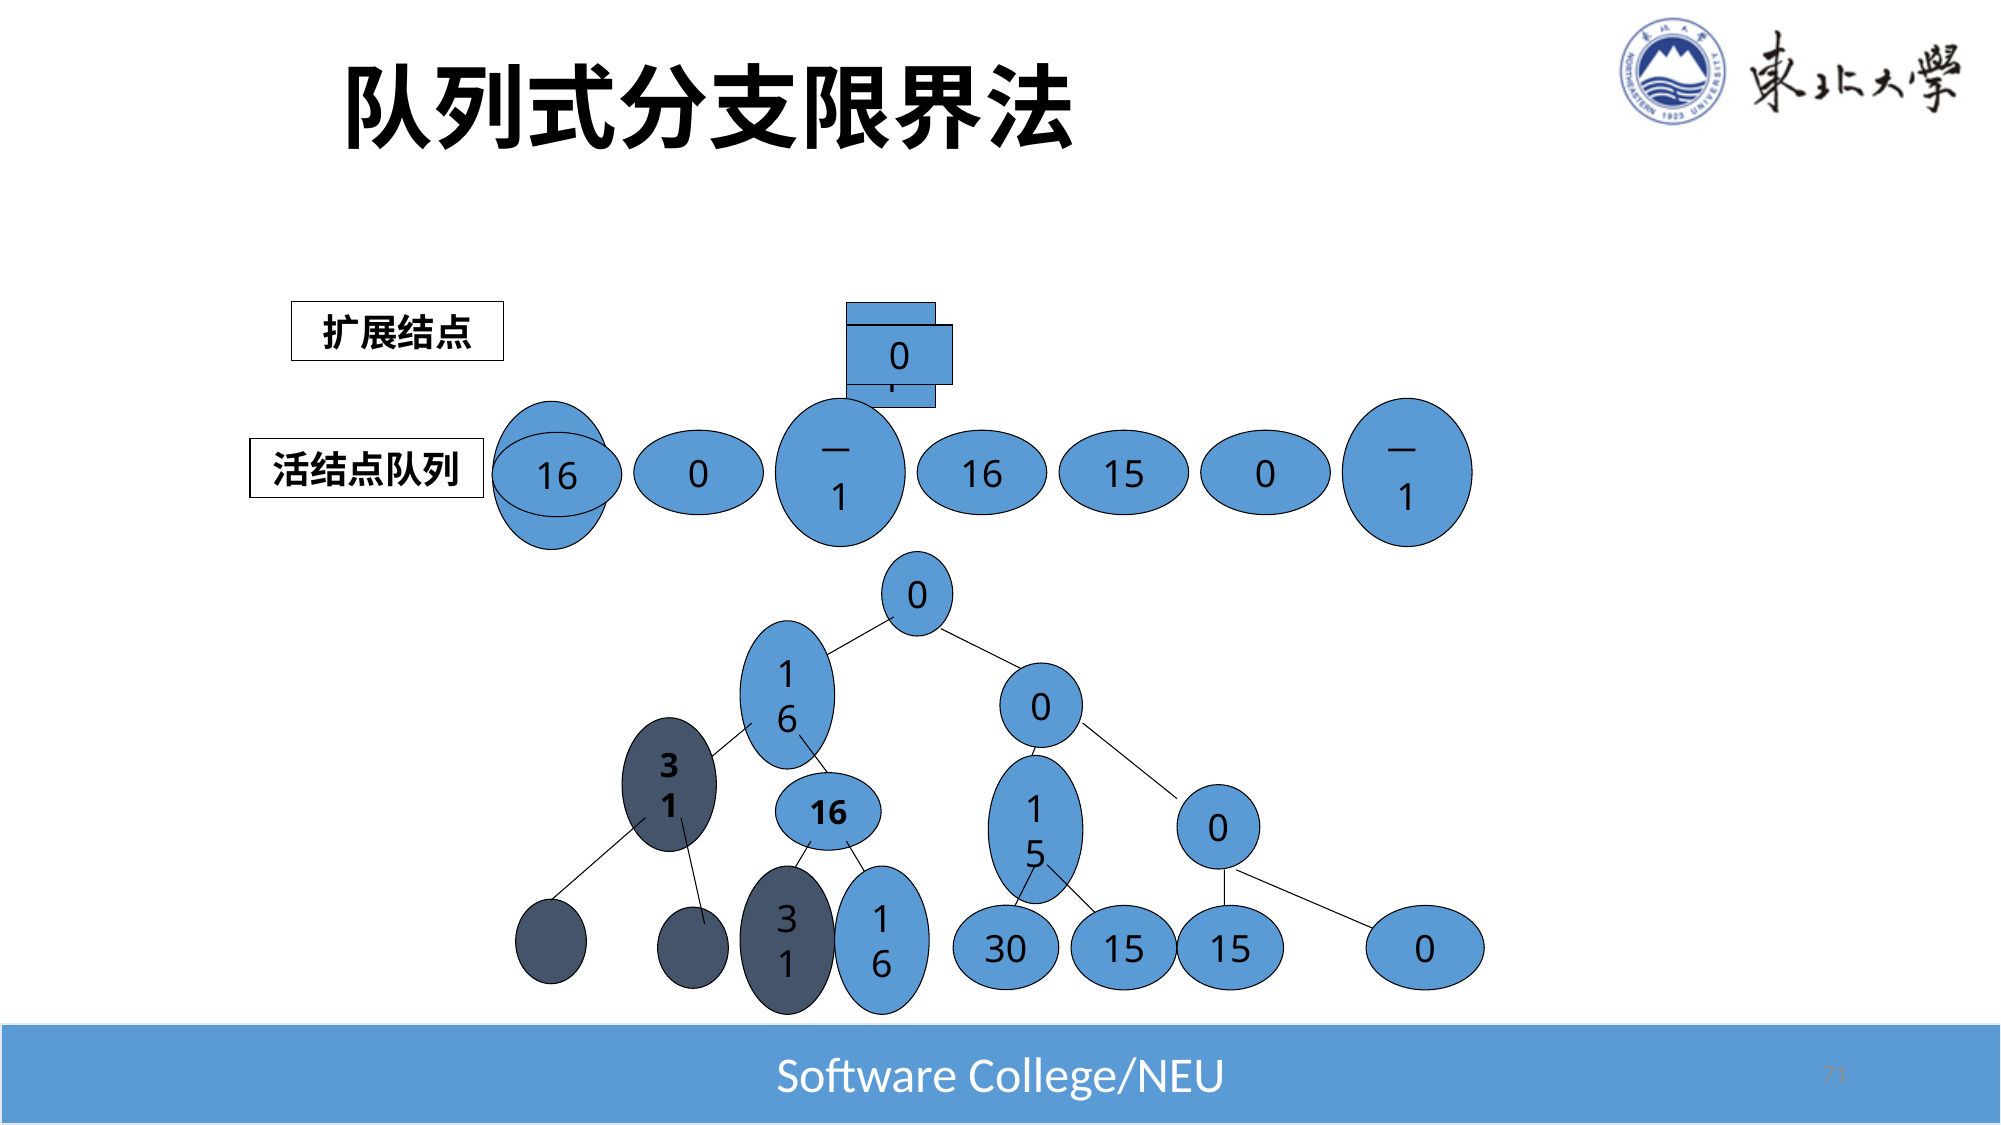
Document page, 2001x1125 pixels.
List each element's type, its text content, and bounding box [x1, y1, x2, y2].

text_box －1 [775, 398, 906, 547]
text_box [657, 907, 729, 989]
text_box －1 [846, 302, 936, 324]
text_box －1 [493, 401, 606, 464]
text_box [515, 899, 587, 984]
text_box 31 [622, 717, 717, 852]
text_box 30 [953, 905, 1059, 990]
text_box 16 [775, 772, 882, 851]
text_box 扩展结点 [291, 301, 504, 361]
picture [1605, 4, 1987, 135]
text_box 15 [1177, 905, 1284, 990]
text_box －1 [492, 482, 606, 550]
text_box 16 [834, 866, 930, 1015]
slide_number [1412, 1042, 1863, 1103]
text_box 15 [988, 755, 1083, 904]
text_box 16 [740, 620, 835, 770]
text_box 0 [633, 430, 764, 515]
text_box 活结点队列 [249, 438, 484, 498]
text_box 15 [1059, 430, 1189, 515]
text_box 15 [1071, 905, 1177, 990]
text_box 0 [1177, 784, 1260, 870]
text_box 0 [1200, 430, 1331, 515]
text_box －1 [846, 385, 936, 408]
text_box 16 [492, 432, 622, 517]
title 队列式分支限界法 [326, 54, 1677, 280]
text_box 31 [740, 866, 835, 1015]
text_box 16 [917, 430, 1047, 515]
text_box 0 [881, 551, 953, 637]
text_box 0 [1366, 905, 1485, 990]
text_box 0 [846, 324, 953, 385]
text_box 0 [999, 663, 1083, 748]
text_box －1 [1342, 398, 1473, 547]
